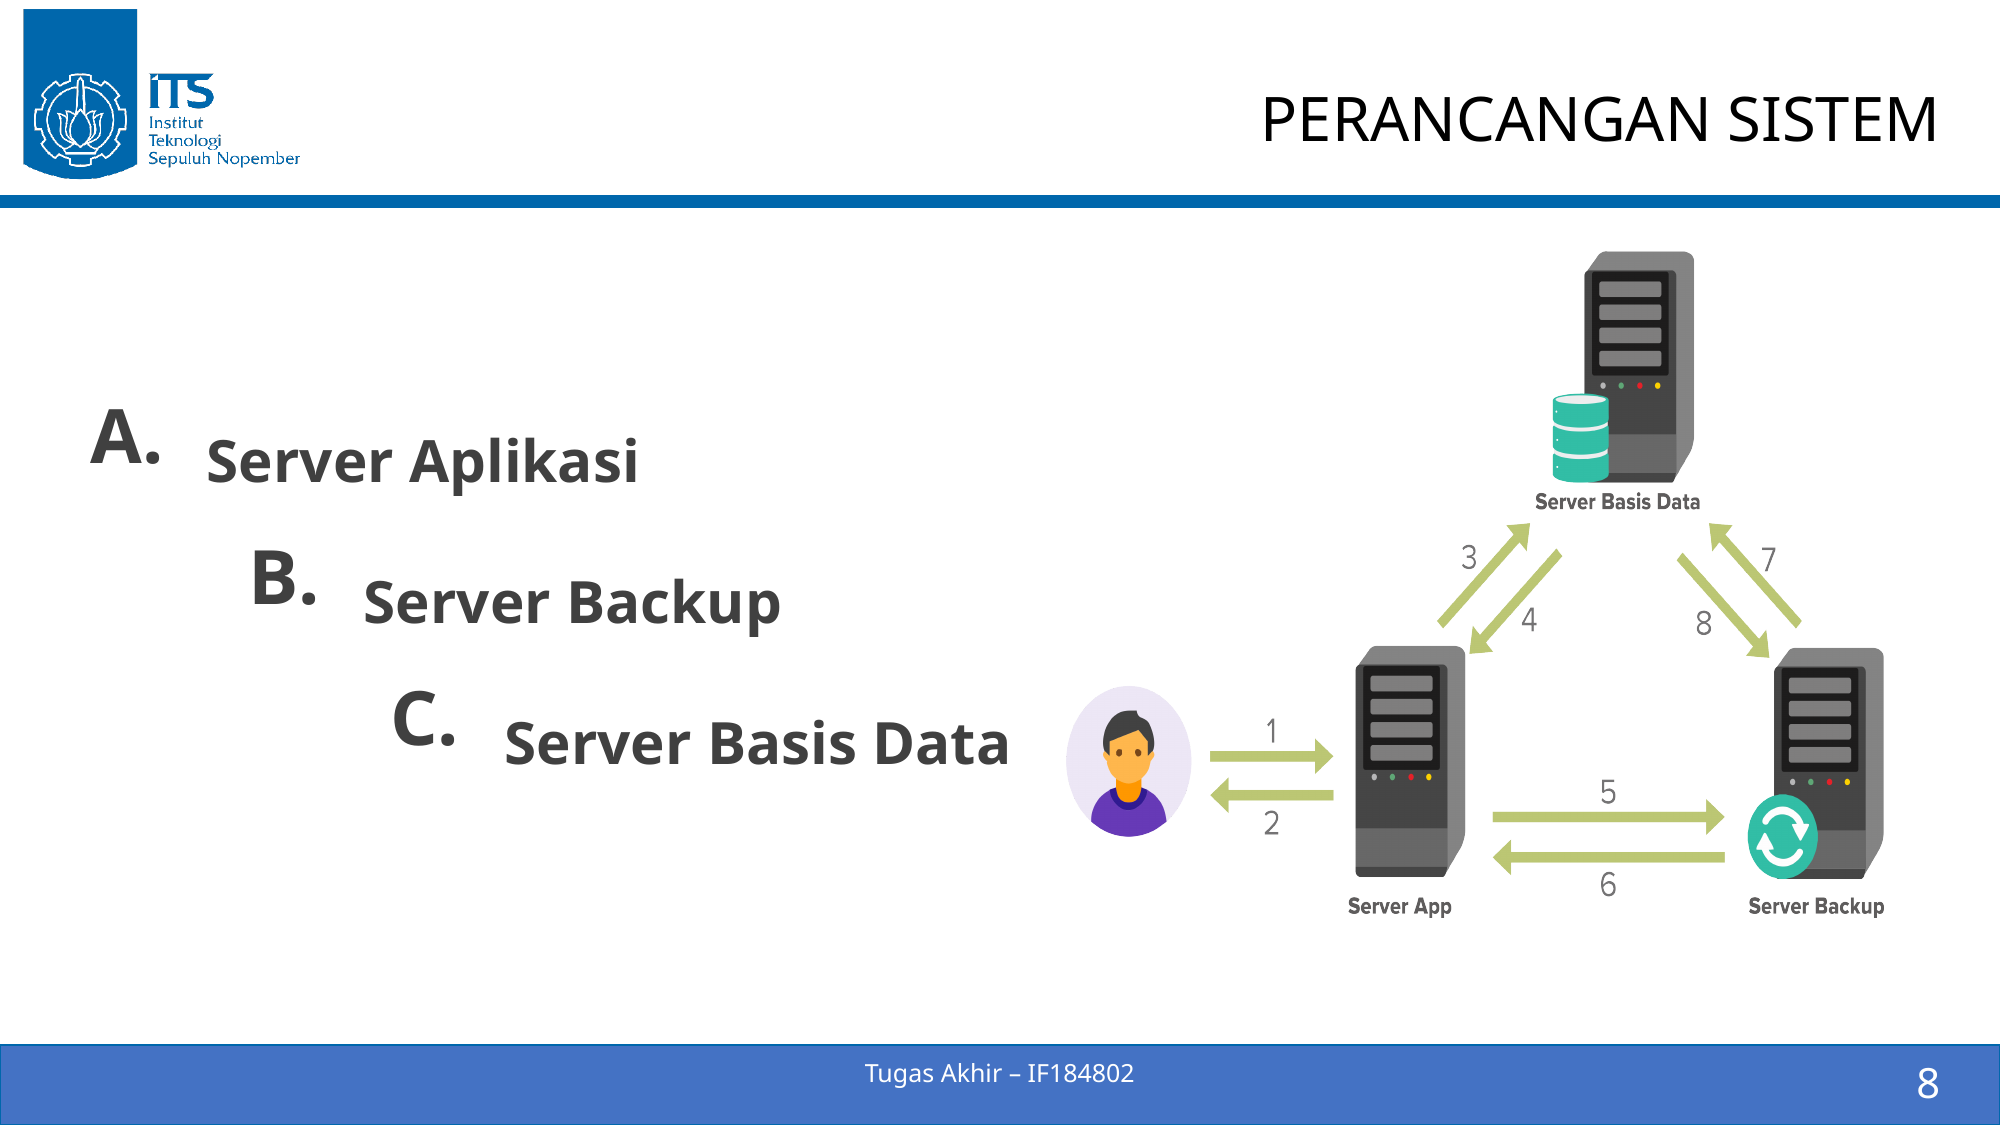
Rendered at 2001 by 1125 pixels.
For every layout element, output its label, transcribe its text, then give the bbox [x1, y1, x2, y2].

picture [1066, 251, 1884, 918]
picture [13, 0, 308, 189]
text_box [346, 663, 1066, 785]
title PERANCANGAN SISTEM [308, 35, 1956, 161]
slide_number 8 [1505, 1055, 1956, 1116]
footer Tugas Akhir – IF184802 [662, 1042, 1338, 1103]
text_box [0, 1044, 2000, 1125]
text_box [48, 381, 1066, 503]
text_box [205, 522, 1066, 644]
